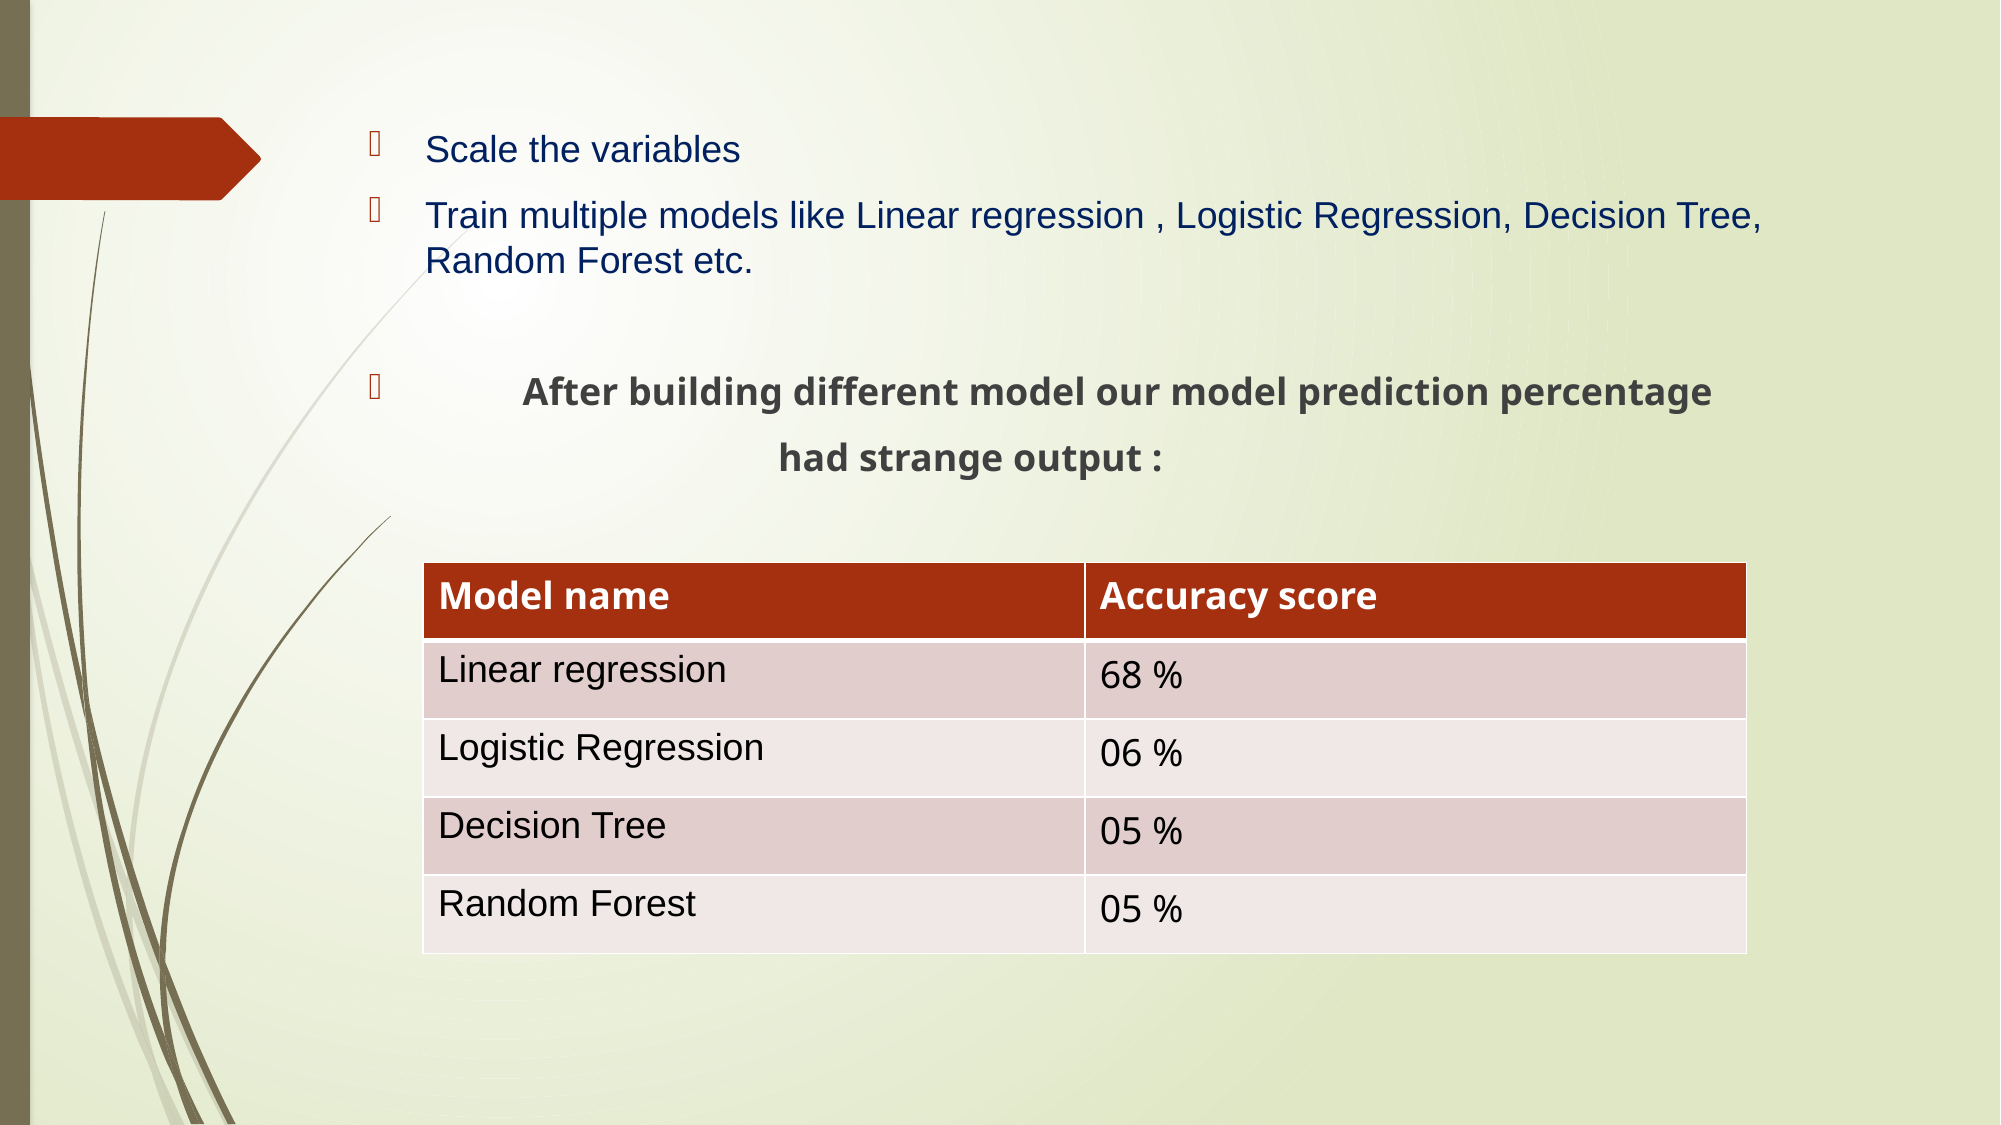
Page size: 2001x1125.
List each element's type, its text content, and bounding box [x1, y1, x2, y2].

table_cell Random Forest [424, 876, 1084, 953]
table_cell Linear regression [424, 643, 1084, 718]
table_cell 05 % [1086, 876, 1746, 953]
table_cell 05 % [1086, 798, 1746, 874]
table_header Accuracy score [1086, 563, 1746, 638]
table_header Model name [424, 563, 1084, 638]
table_cell 68 % [1086, 643, 1746, 718]
table_cell Decision Tree [424, 798, 1084, 874]
table_cell 06 % [1086, 720, 1746, 796]
list Scale the variables Train multiple models like Linear regression , Logistic Regression, Decision Tree, Random Forest etc. After building different model our model prediction percentage had strange output : [353, 117, 1817, 936]
table_cell Logistic Regression [424, 720, 1084, 796]
